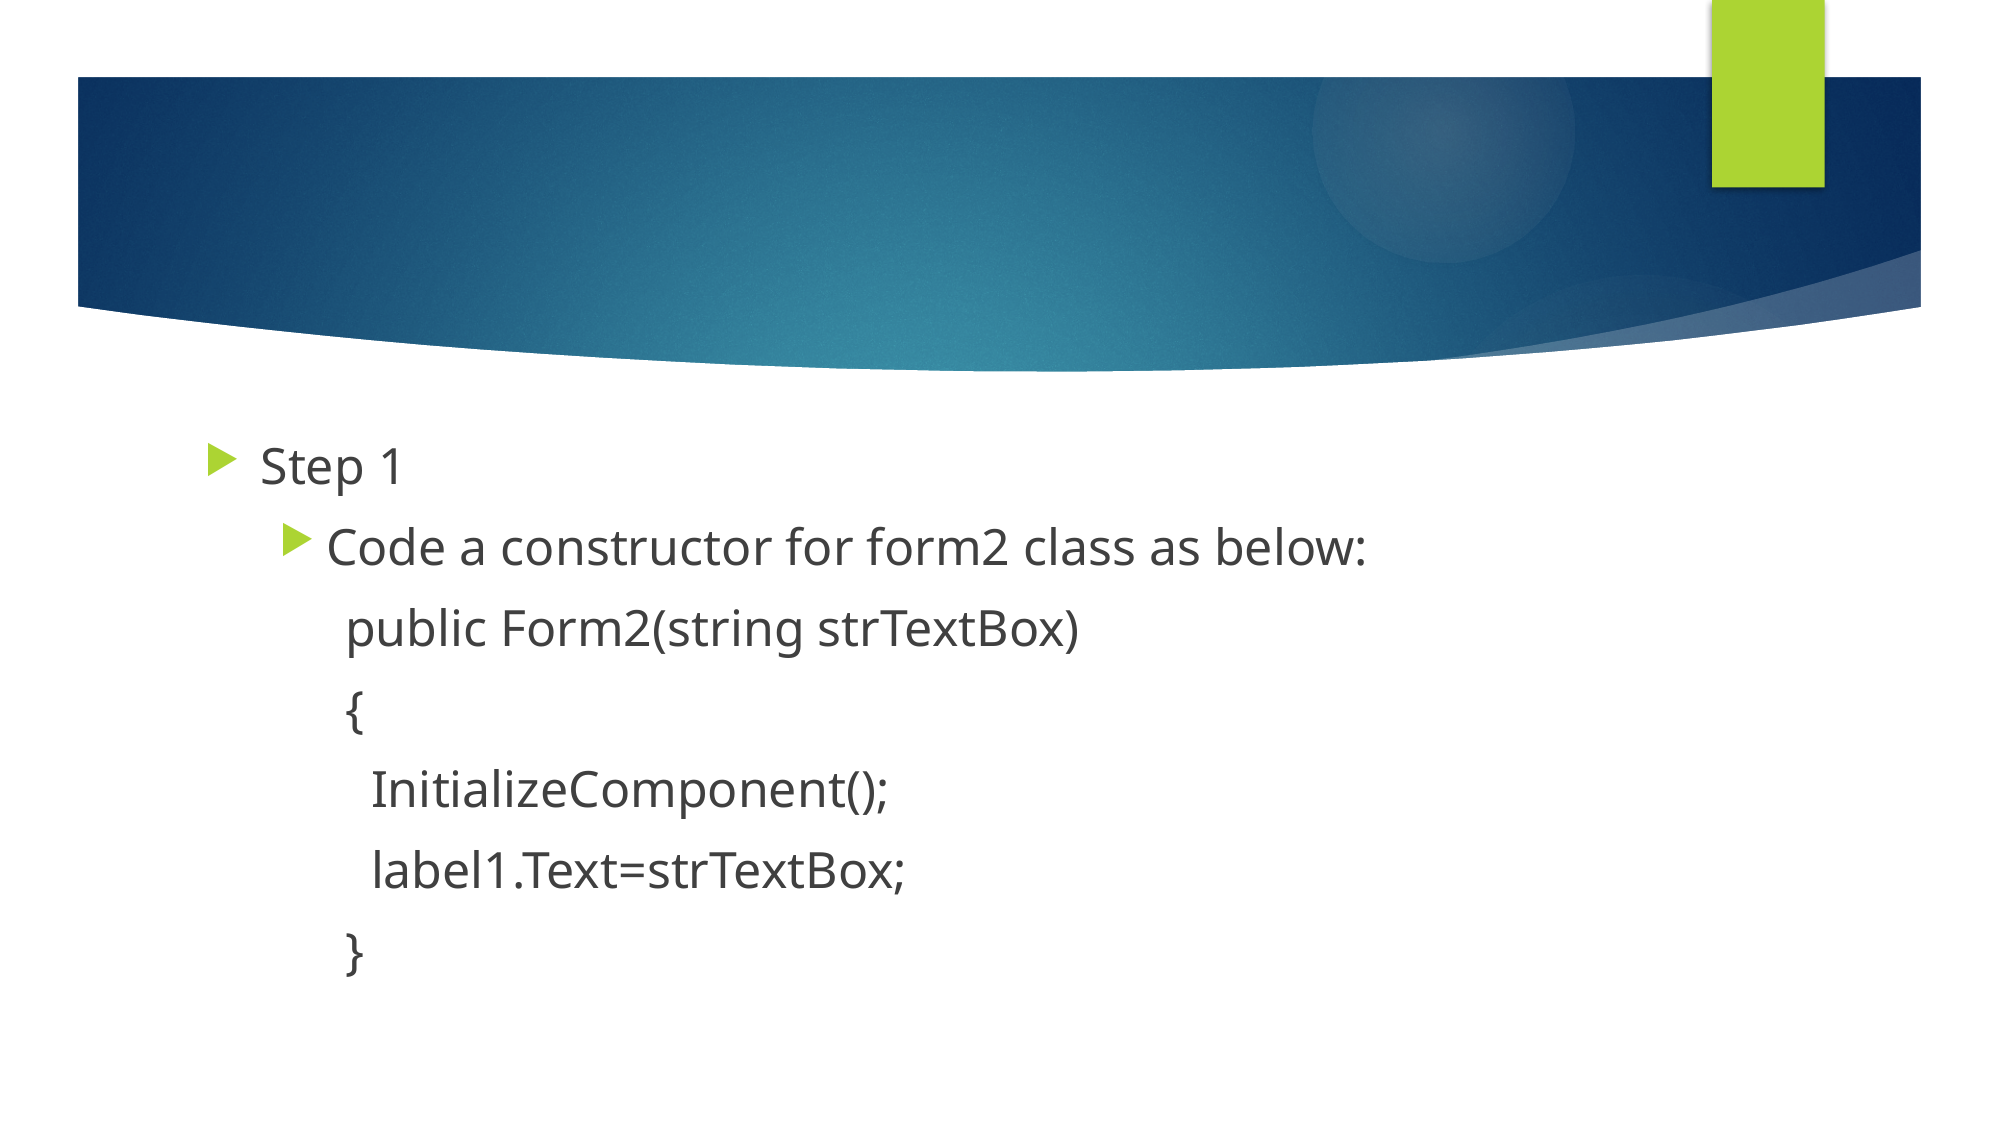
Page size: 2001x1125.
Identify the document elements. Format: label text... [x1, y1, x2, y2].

list Step 1 Code a constructor for form2 class as below: public Form2(string strTextBox) { InitializeComponent(); label1.Text=strTextBox; } [189, 427, 1887, 1103]
